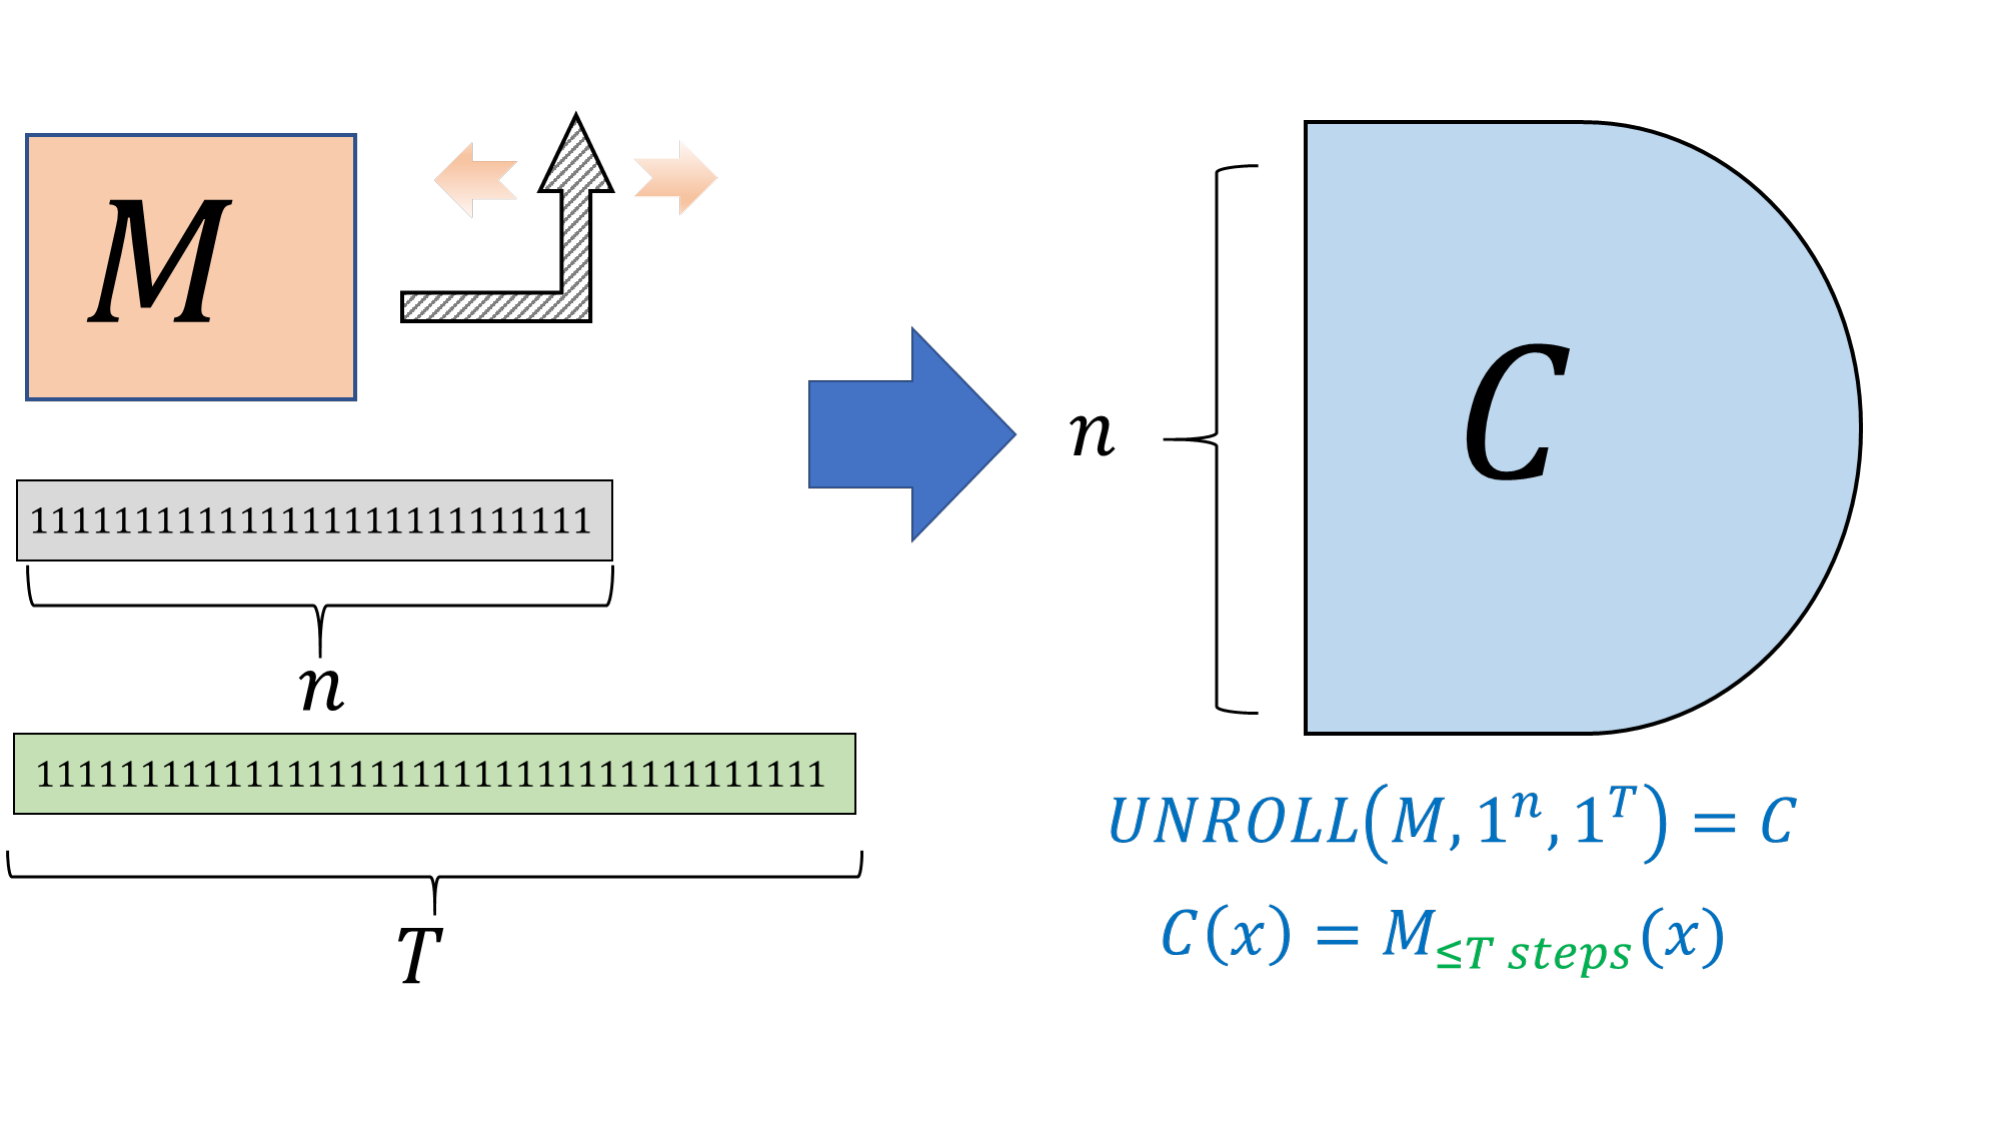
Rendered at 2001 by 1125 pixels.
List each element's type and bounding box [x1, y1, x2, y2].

picture [6, 110, 1994, 1014]
